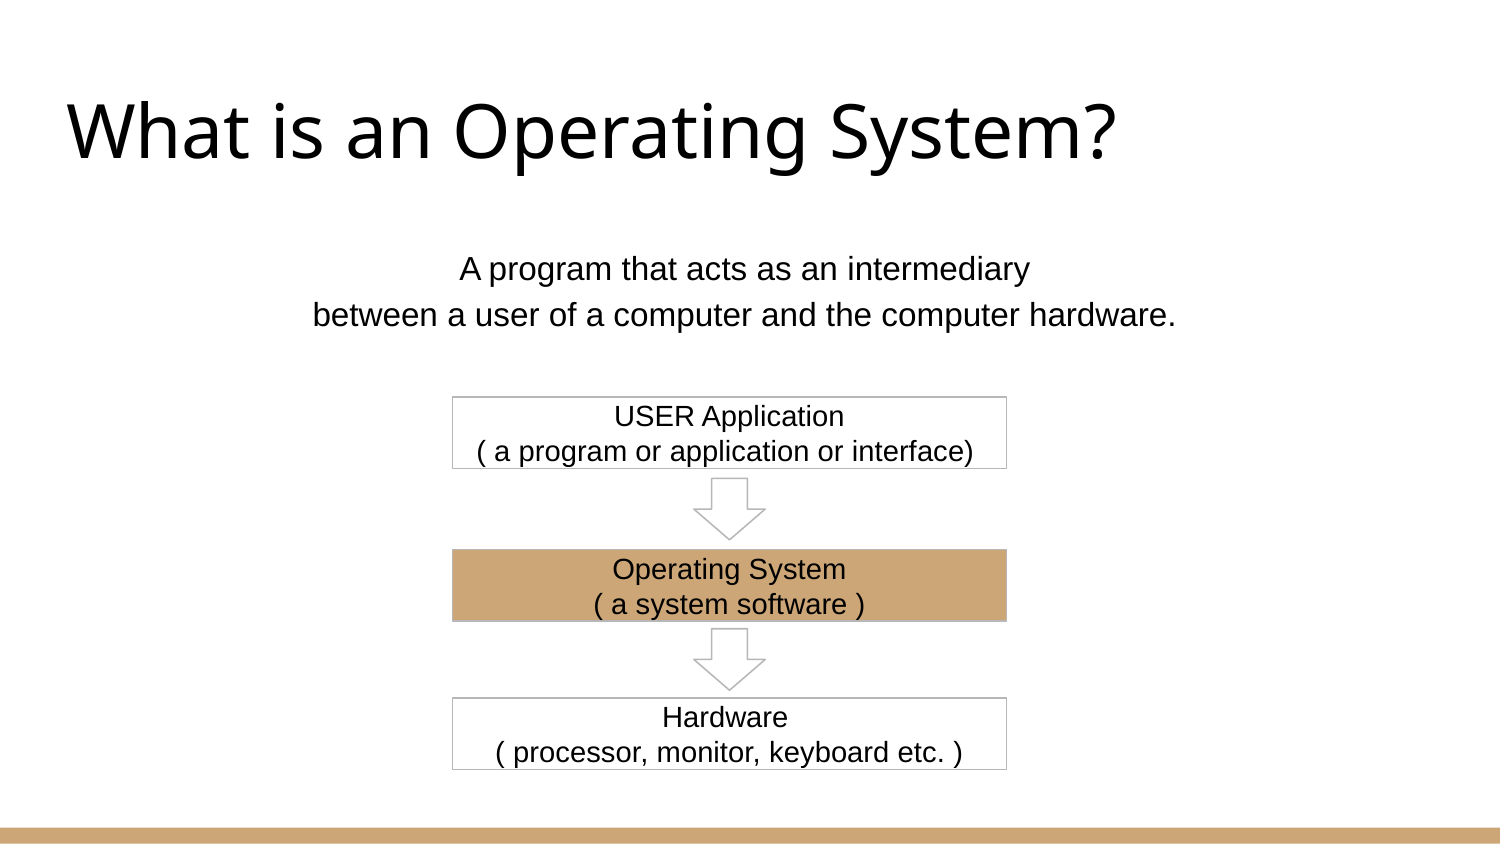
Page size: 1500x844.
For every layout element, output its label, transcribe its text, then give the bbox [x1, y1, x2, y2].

title What is an Operating System? [51, 51, 1449, 189]
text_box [452, 396, 1007, 770]
list A program that acts as an intermediary between a user of a computer and the computer hardware. [173, 226, 1327, 359]
